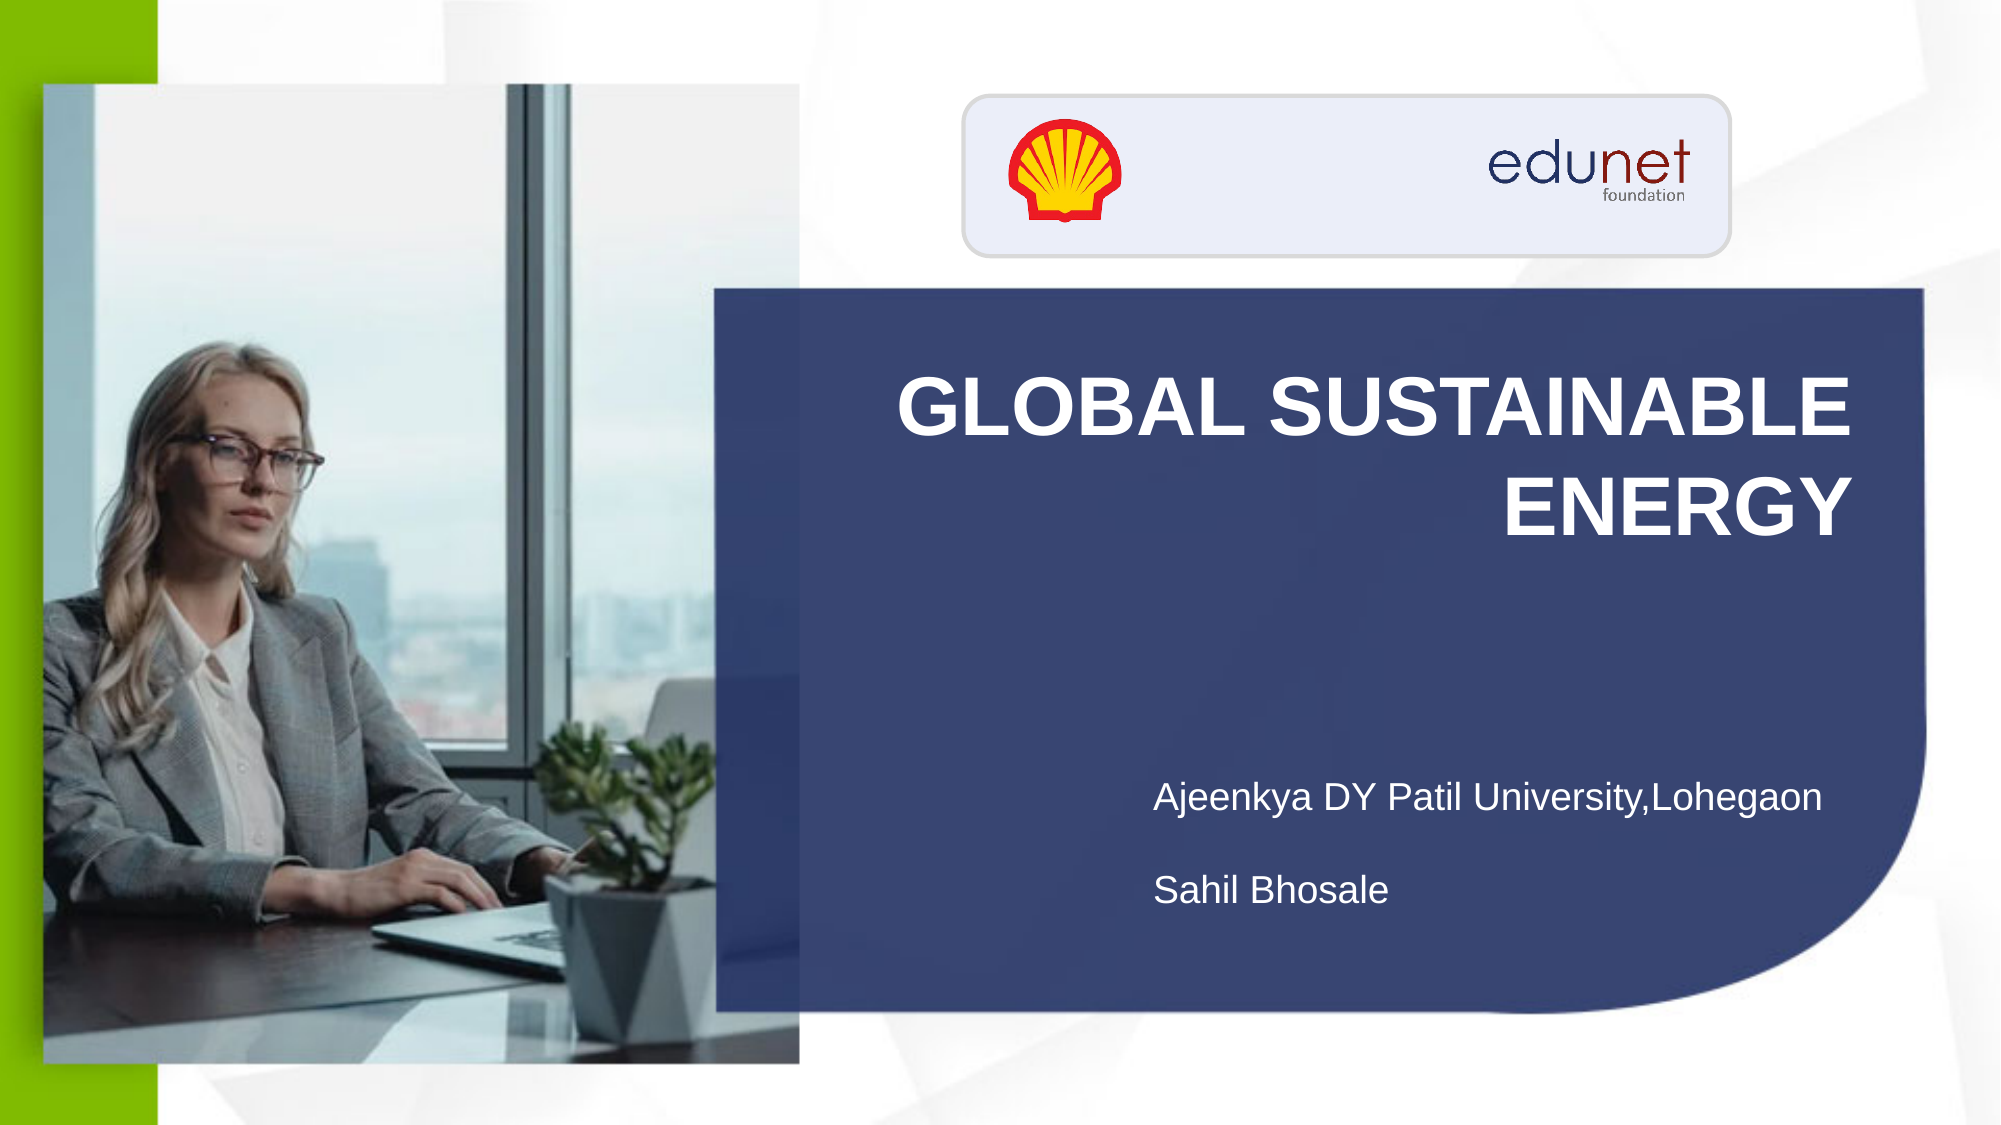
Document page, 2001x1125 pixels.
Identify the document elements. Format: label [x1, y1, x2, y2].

text_box [999, 115, 1693, 226]
picture [0, 0, 2000, 1125]
